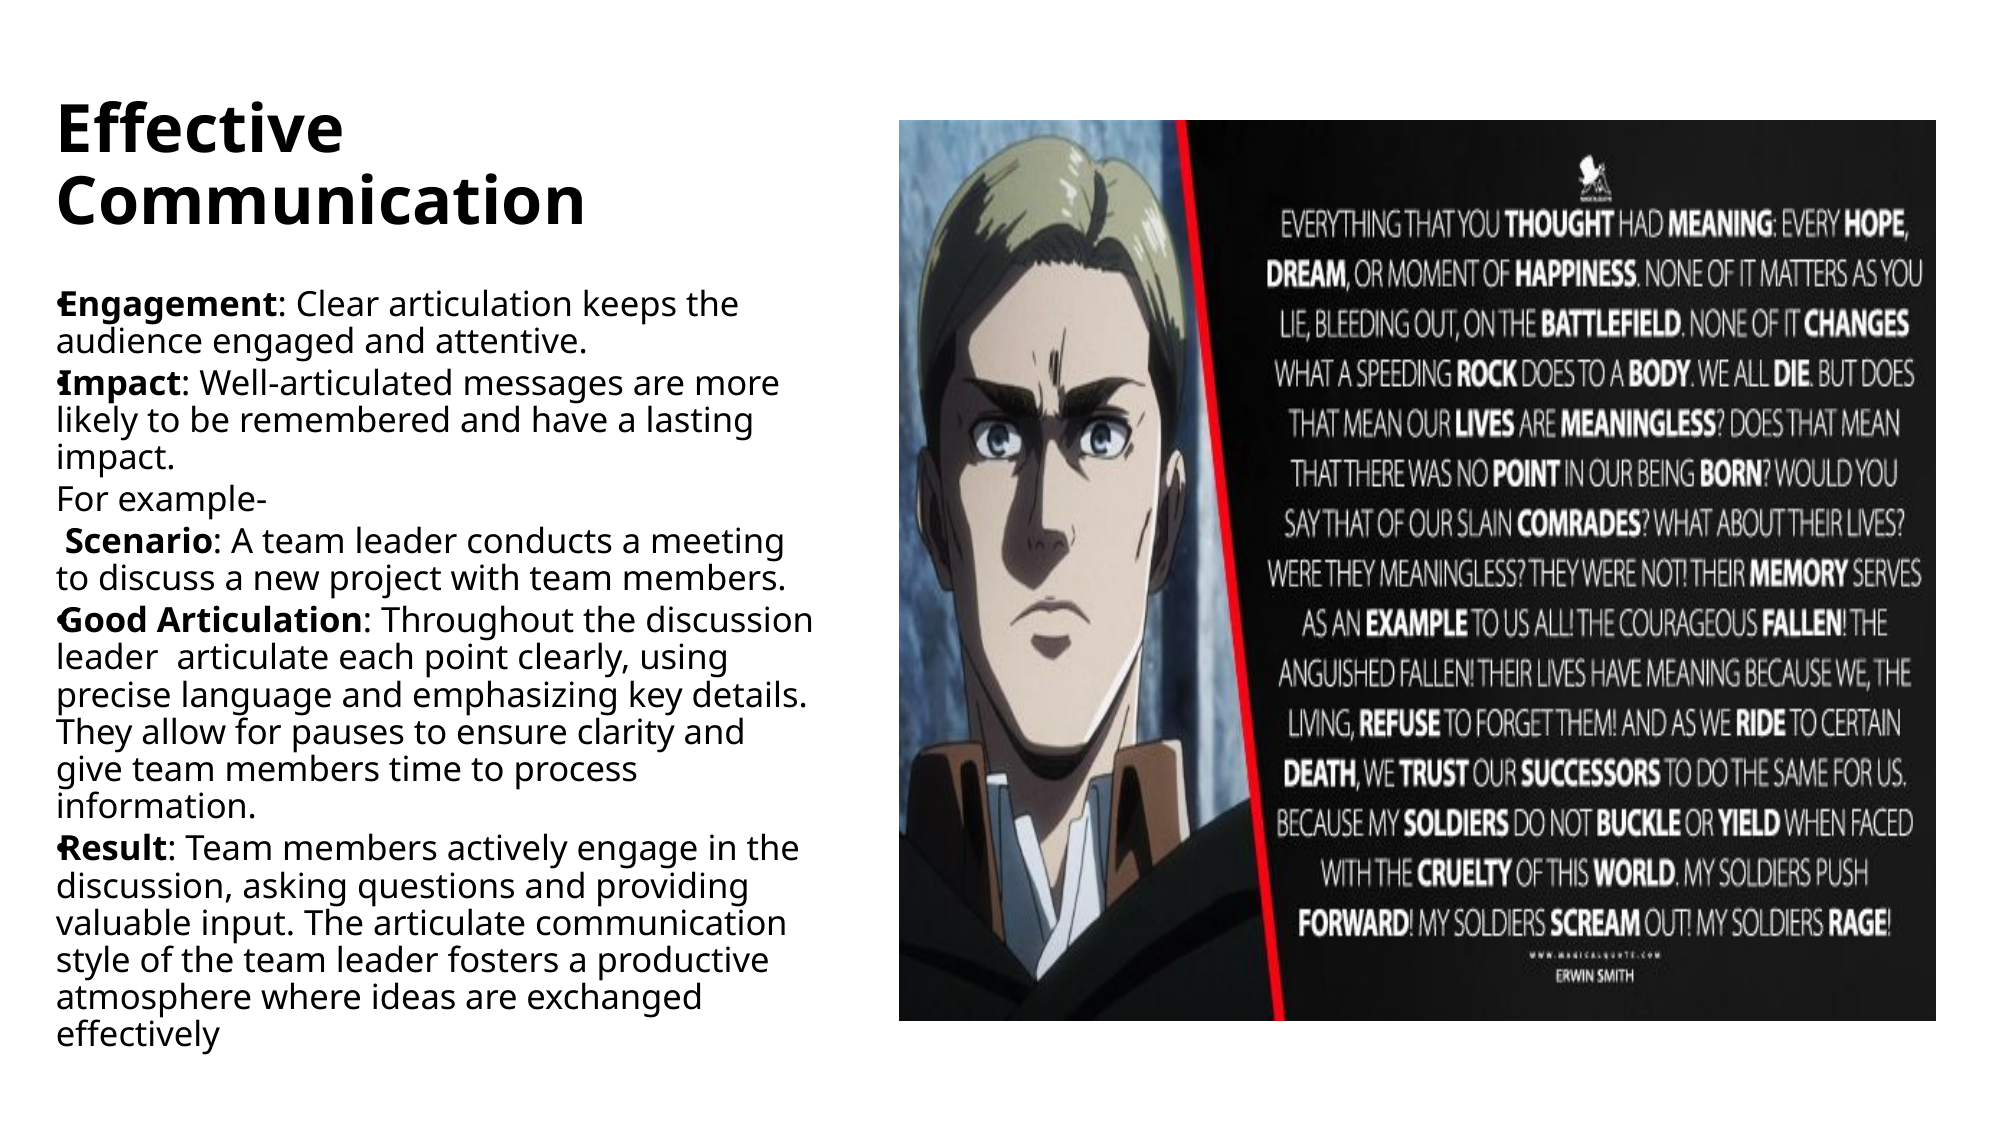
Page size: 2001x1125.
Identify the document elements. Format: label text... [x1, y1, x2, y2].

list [899, 120, 1936, 1022]
list Engagement: Clear articulation keeps the audience engaged and attentive. Impact: Well-articulated messages are more likely to be remembered and have a lasting impact. For example- Scenario: A team leader conducts a meeting to discuss a new project with team members. Good Articulation: Throughout the discussion leader articulate each point clearly, using precise language and emphasizing key details. They allow for pauses to ensure clarity and give team members time to process information. Result: Team members actively engage in the discussion, asking questions and providing valuable input. The articulate communication style of the team leader fosters a productive atmosphere where ideas are exchanged effectively [40, 278, 834, 1125]
title Effective Communication [40, 60, 768, 278]
